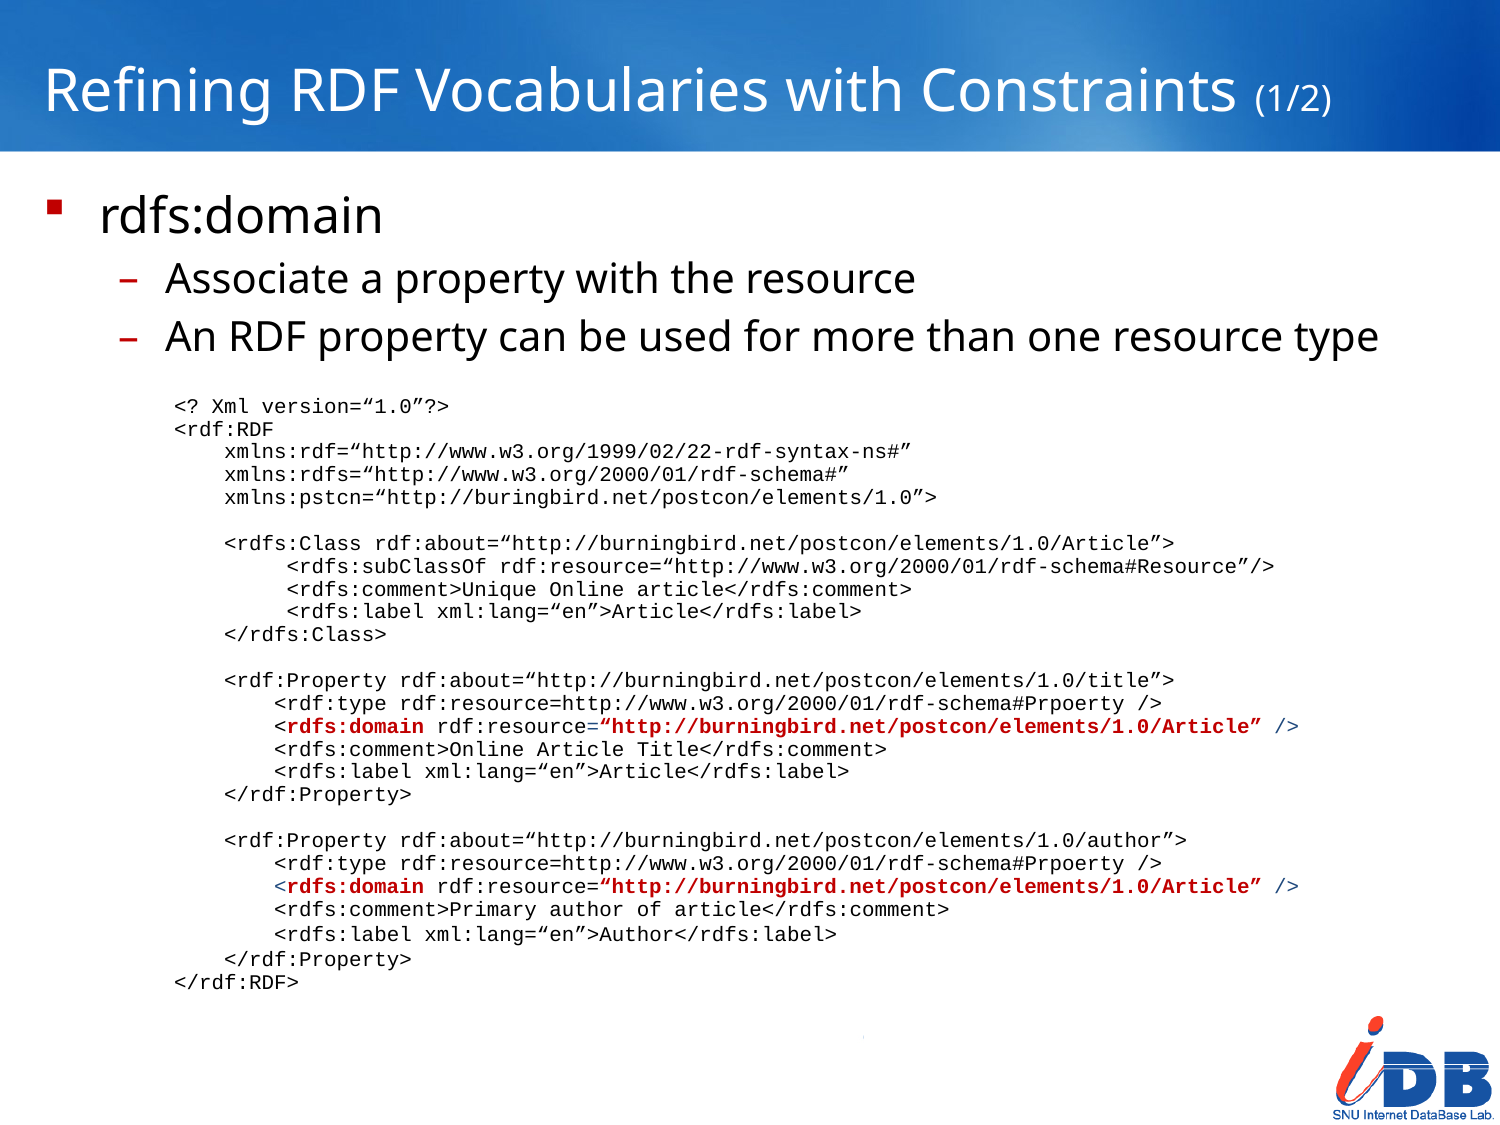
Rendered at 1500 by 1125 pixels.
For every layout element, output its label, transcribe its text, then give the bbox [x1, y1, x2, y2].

text_box <? Xml version=“1.0”?> <rdf:RDF xmlns:rdf=“http://www.w3.org/1999/02/22-rdf-syntax-ns#” xmlns:rdfs=“http://www.w3.org/2000/01/rdf-schema#” xmlns:pstcn=“http://buringbird.net/postcon/elements/1.0”> <rdfs:Class rdf:about=“http://burningbird.net/postcon/elements/1.0/Article”> <rdfs:subClassOf rdf:resource=“http://www.w3.org/2000/01/rdf-schema#Resource”/> <rdfs:comment>Unique Online article</rdfs:comment> <rdfs:label xml:lang=“en”>Article</rdfs:label> </rdfs:Class> <rdf:Property rdf:about=“http://burningbird.net/postcon/elements/1.0/title”> <rdf:type rdf:resource=http://www.w3.org/2000/01/rdf-schema#Prpoerty /> <rdfs:domain rdf:resource=“http://burningbird.net/postcon/elements/1.0/Article” /> <rdfs:comment>Online Article Title</rdfs:comment> <rdfs:label xml:lang=“en”>Article</rdfs:label> </rdf:Property> <rdf:Property rdf:about=“http://burningbird.net/postcon/elements/1.0/author”> <rdf:type rdf:resource=http://www.w3.org/2000/01/rdf-schema#Prpoerty /> <rdfs:domain rdf:resource=“http://burningbird.net/postcon/elements/1.0/Article” /> <rdfs:comment>Primary author of article</rdfs:comment> <rdfs:label xml:lang=“en”>Author</rdfs:label> </rdf:Property> </rdf:RDF> [157, 348, 1354, 1049]
picture [0, 0, 1500, 1125]
list rdfs:domain Associate a property with the resource An RDF property can be used for more than one resource type [28, 175, 1472, 1067]
title Refining RDF Vocabularies with Constraints (1/2) [28, 23, 1472, 153]
